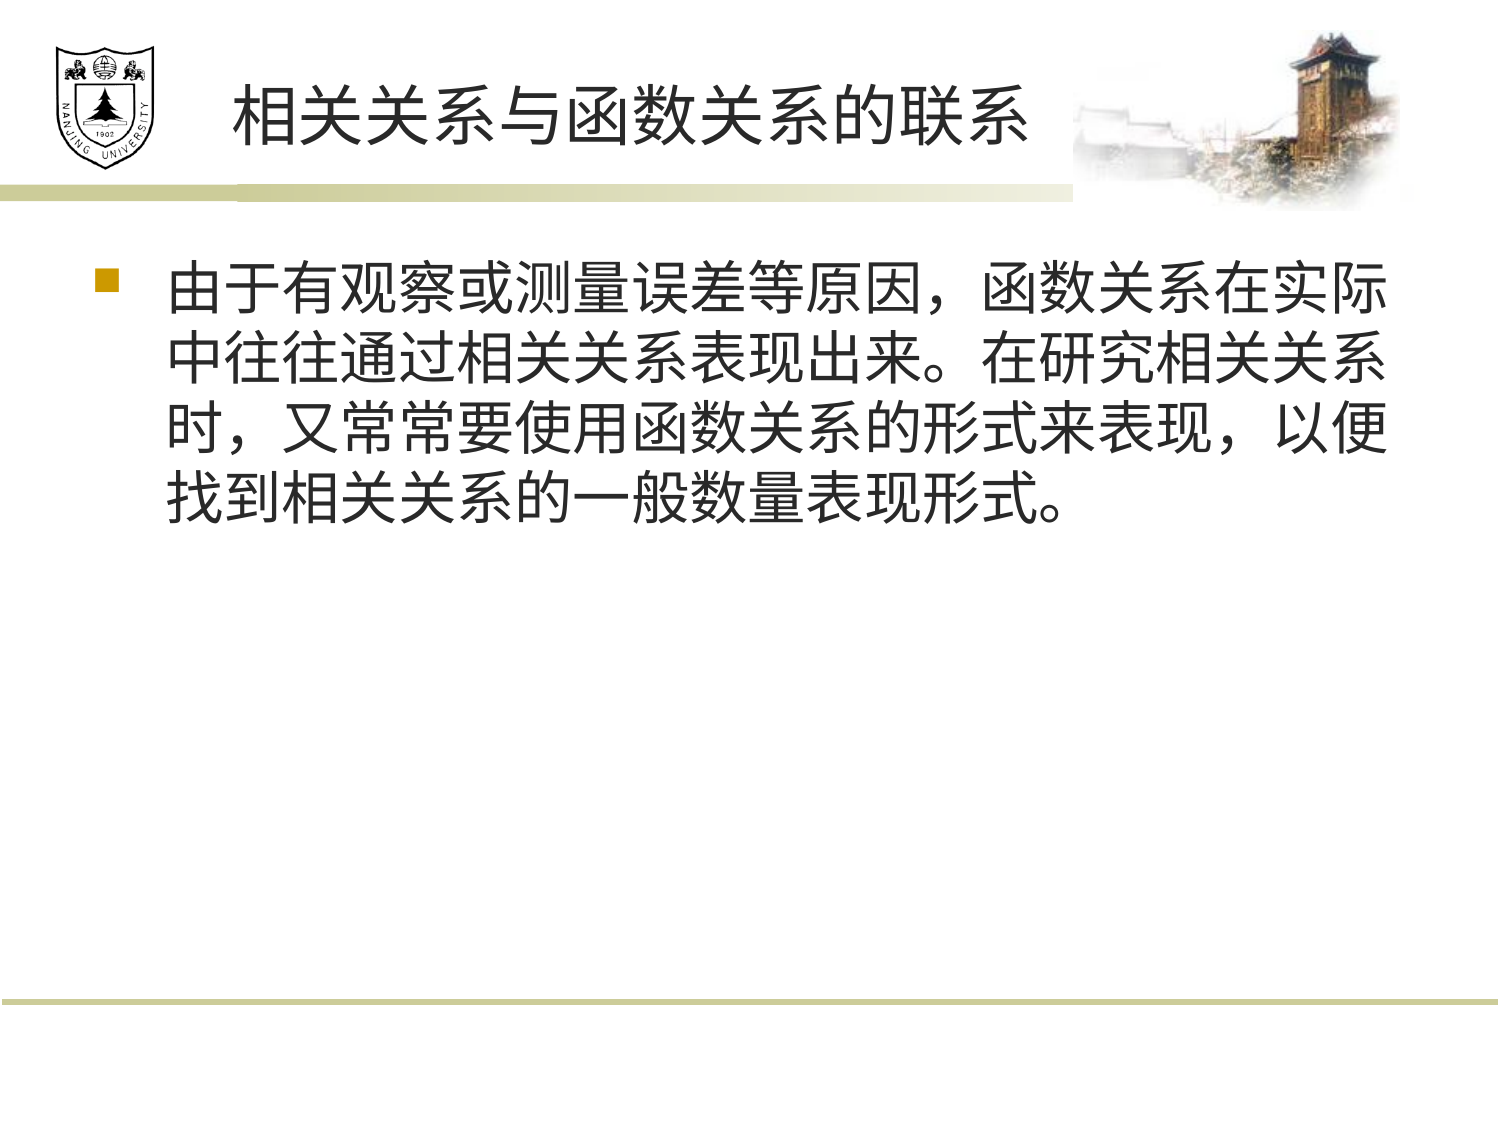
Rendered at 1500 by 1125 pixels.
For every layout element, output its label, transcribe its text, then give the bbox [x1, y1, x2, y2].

title 相关关系与函数关系的联系 [171, 66, 1093, 161]
picture [2, 999, 1498, 1005]
picture [1073, 30, 1400, 211]
list 由于有观察或测量误差等原因，函数关系在实际中往往通过相关关系表现出来。在研究相关关系时，又常常要使用函数关系的形式来表现，以便找到相关关系的一般数量表现形式。 [76, 243, 1413, 965]
picture [50, 42, 160, 173]
